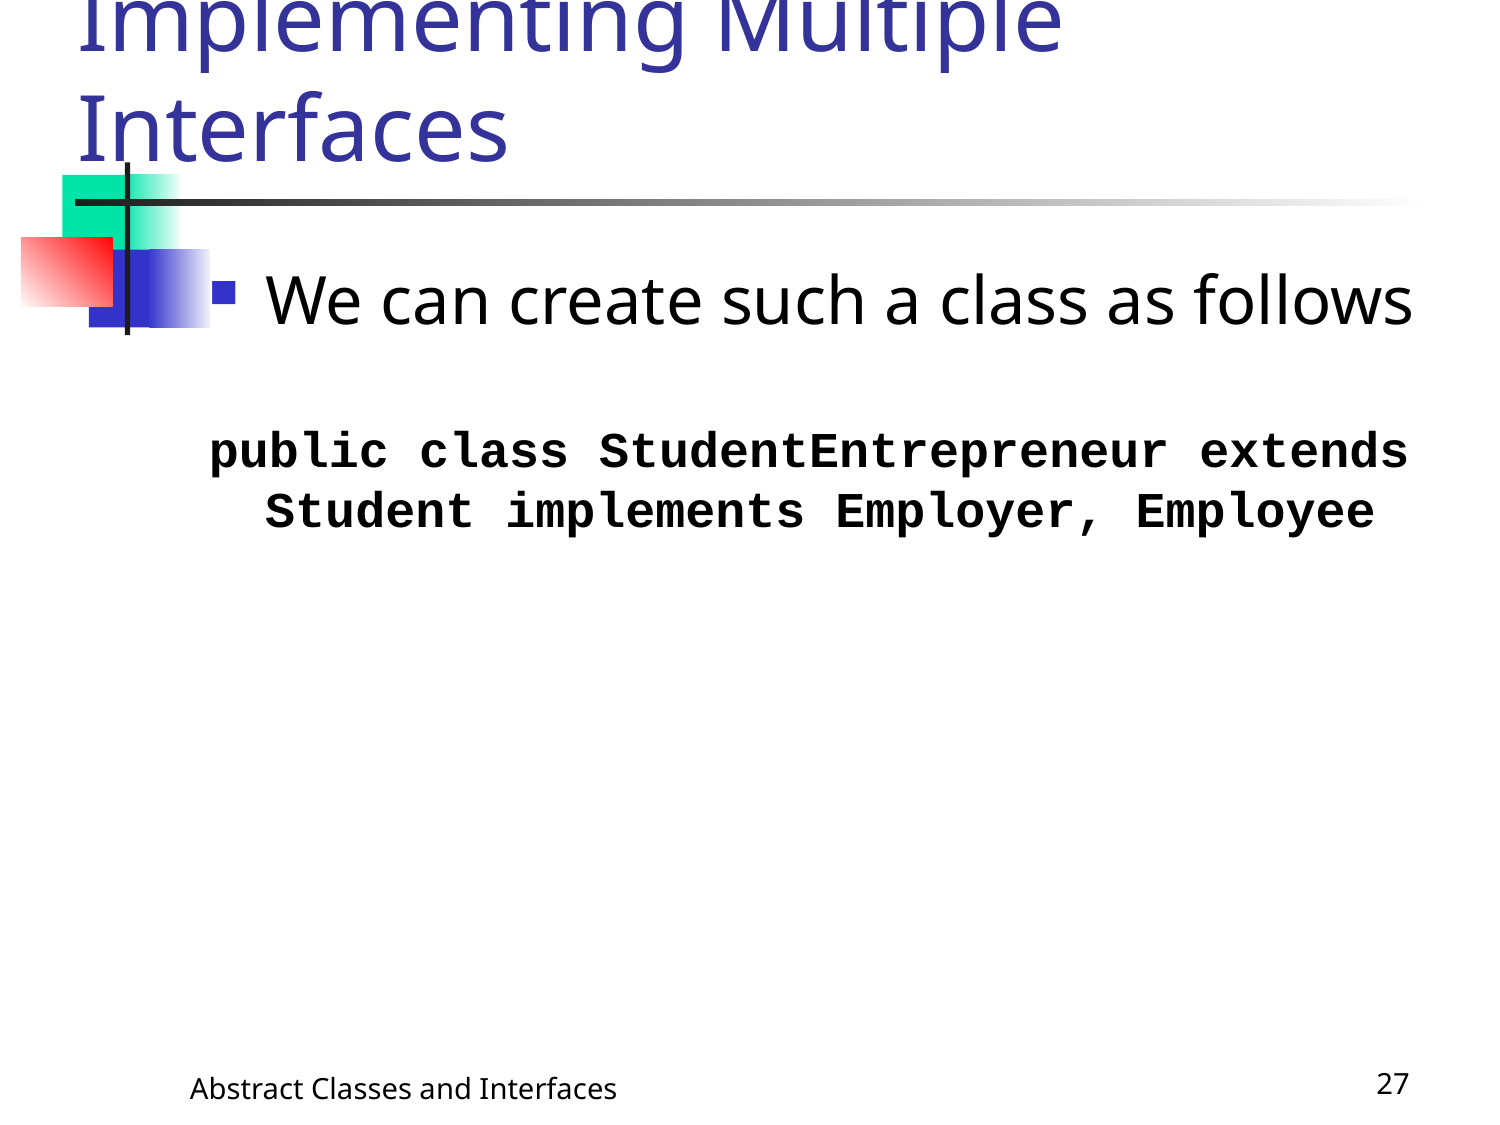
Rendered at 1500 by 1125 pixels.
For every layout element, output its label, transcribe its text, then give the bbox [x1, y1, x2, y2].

title Implementing Multiple Interfaces [62, 0, 1467, 188]
list We can create such a class as follows public class StudentEntrepreneur extends Student implements Employer, Employee [193, 249, 1470, 1007]
slide_number 27 [1112, 1037, 1426, 1113]
footer Abstract Classes and Interfaces [174, 1037, 651, 1113]
